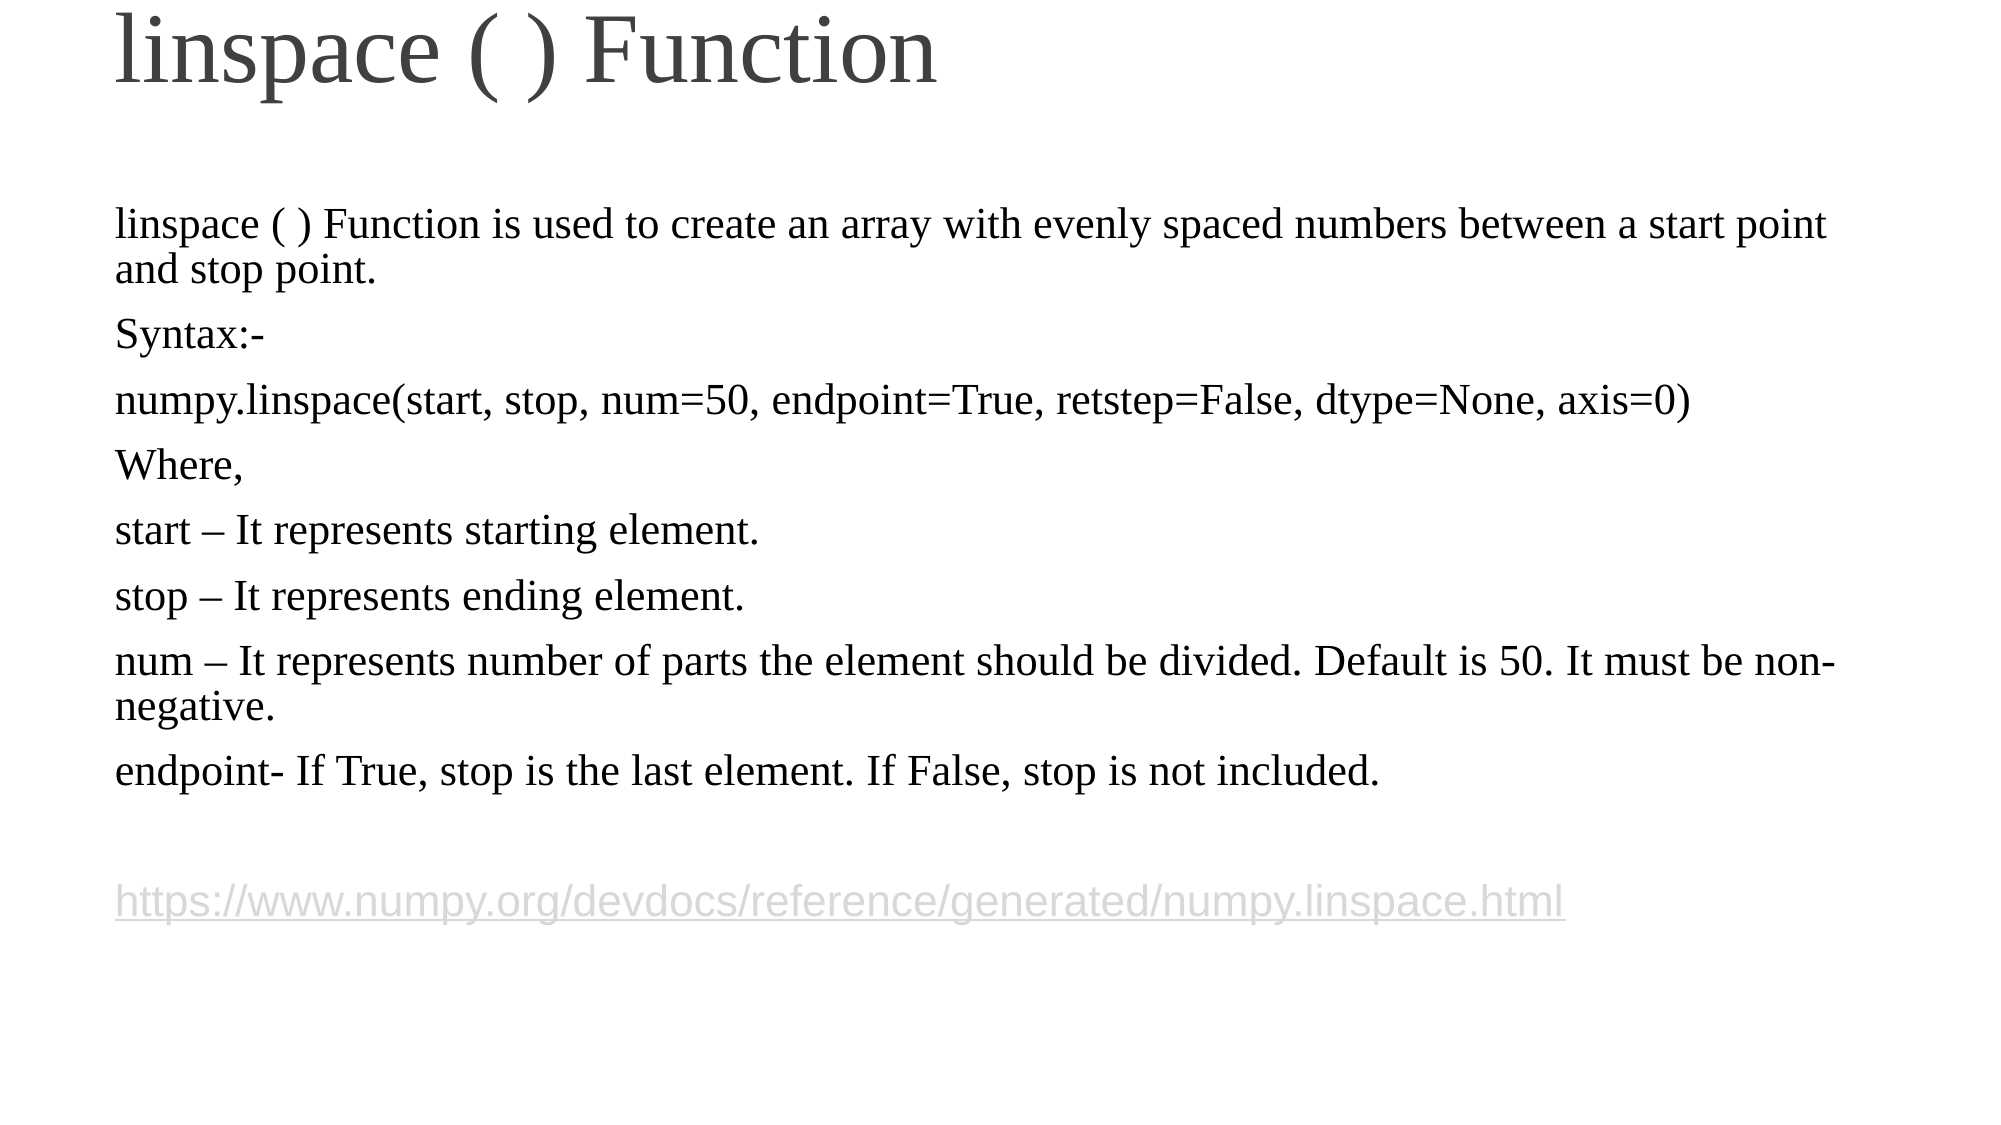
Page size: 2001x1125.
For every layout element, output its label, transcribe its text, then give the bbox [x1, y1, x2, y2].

list linspace ( ) Function is used to create an array with evenly spaced numbers between a start point and stop point. Syntax:- numpy.linspace(start, stop, num=50, endpoint=True, retstep=False, dtype=None, axis=0) Where, start – It represents starting element. stop – It represents ending element. num – It represents number of parts the element should be divided. Default is 50. It must be non-negative. endpoint- If True, stop is the last element. If False, stop is not included. https://www.numpy.org/devdocs/reference/generated/numpy.linspace.html [99, 195, 1900, 1063]
title linspace ( ) Function [99, 0, 1900, 184]
